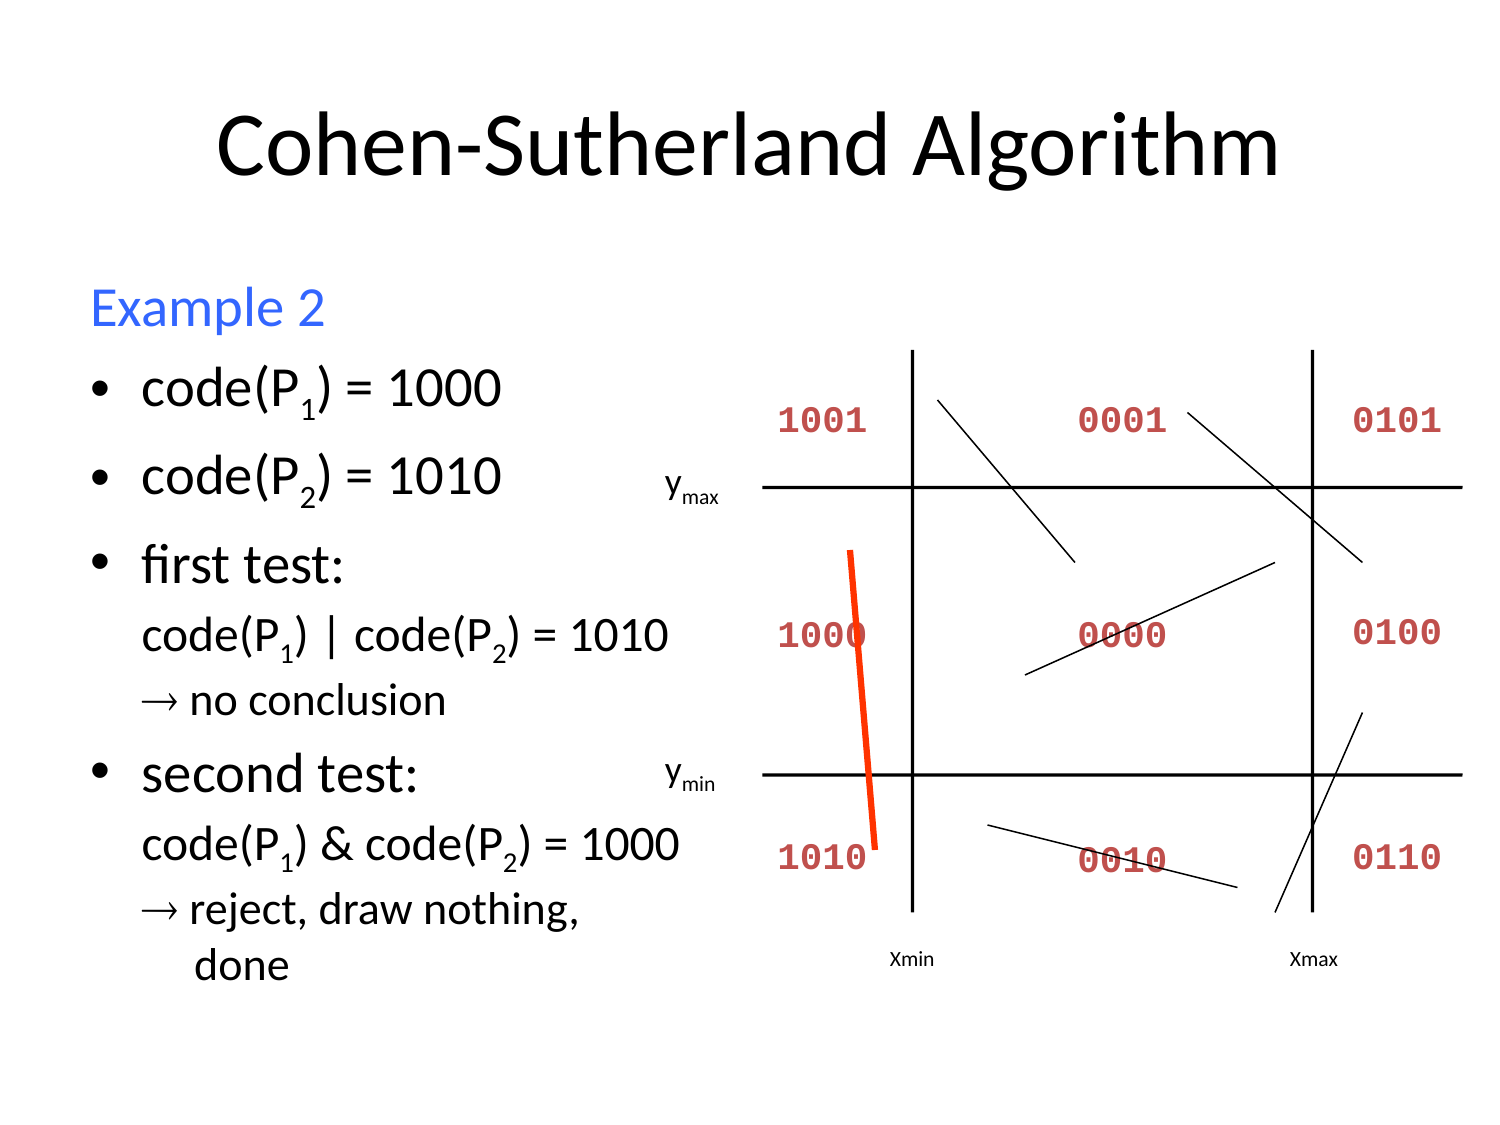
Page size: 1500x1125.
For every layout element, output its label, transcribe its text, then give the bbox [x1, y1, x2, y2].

text_box 0100 [1337, 599, 1458, 660]
text_box 1010 [762, 824, 883, 885]
list Example 2 code(P1) = 1000 code(P2) = 1010 first test: code(P1) | code(P2) = 1010  no conclusion second test: code(P1) & code(P2) = 1000  reject, draw nothing, done [75, 262, 1425, 1005]
text_box 0000 [1062, 602, 1183, 663]
text_box 1000 [762, 602, 883, 663]
text_box 0001 [1062, 387, 1183, 448]
text_box 0010 [1062, 827, 1183, 888]
text_box Xmin [875, 912, 975, 979]
text_box 0110 [1337, 824, 1458, 885]
text_box 1001 [762, 387, 883, 448]
text_box Xmax [1275, 912, 1375, 979]
title Cohen-Sutherland Algorithm [75, 45, 1425, 233]
text_box 0101 [1337, 387, 1458, 448]
text_box ymin [650, 737, 750, 804]
text_box ymax [650, 449, 750, 516]
